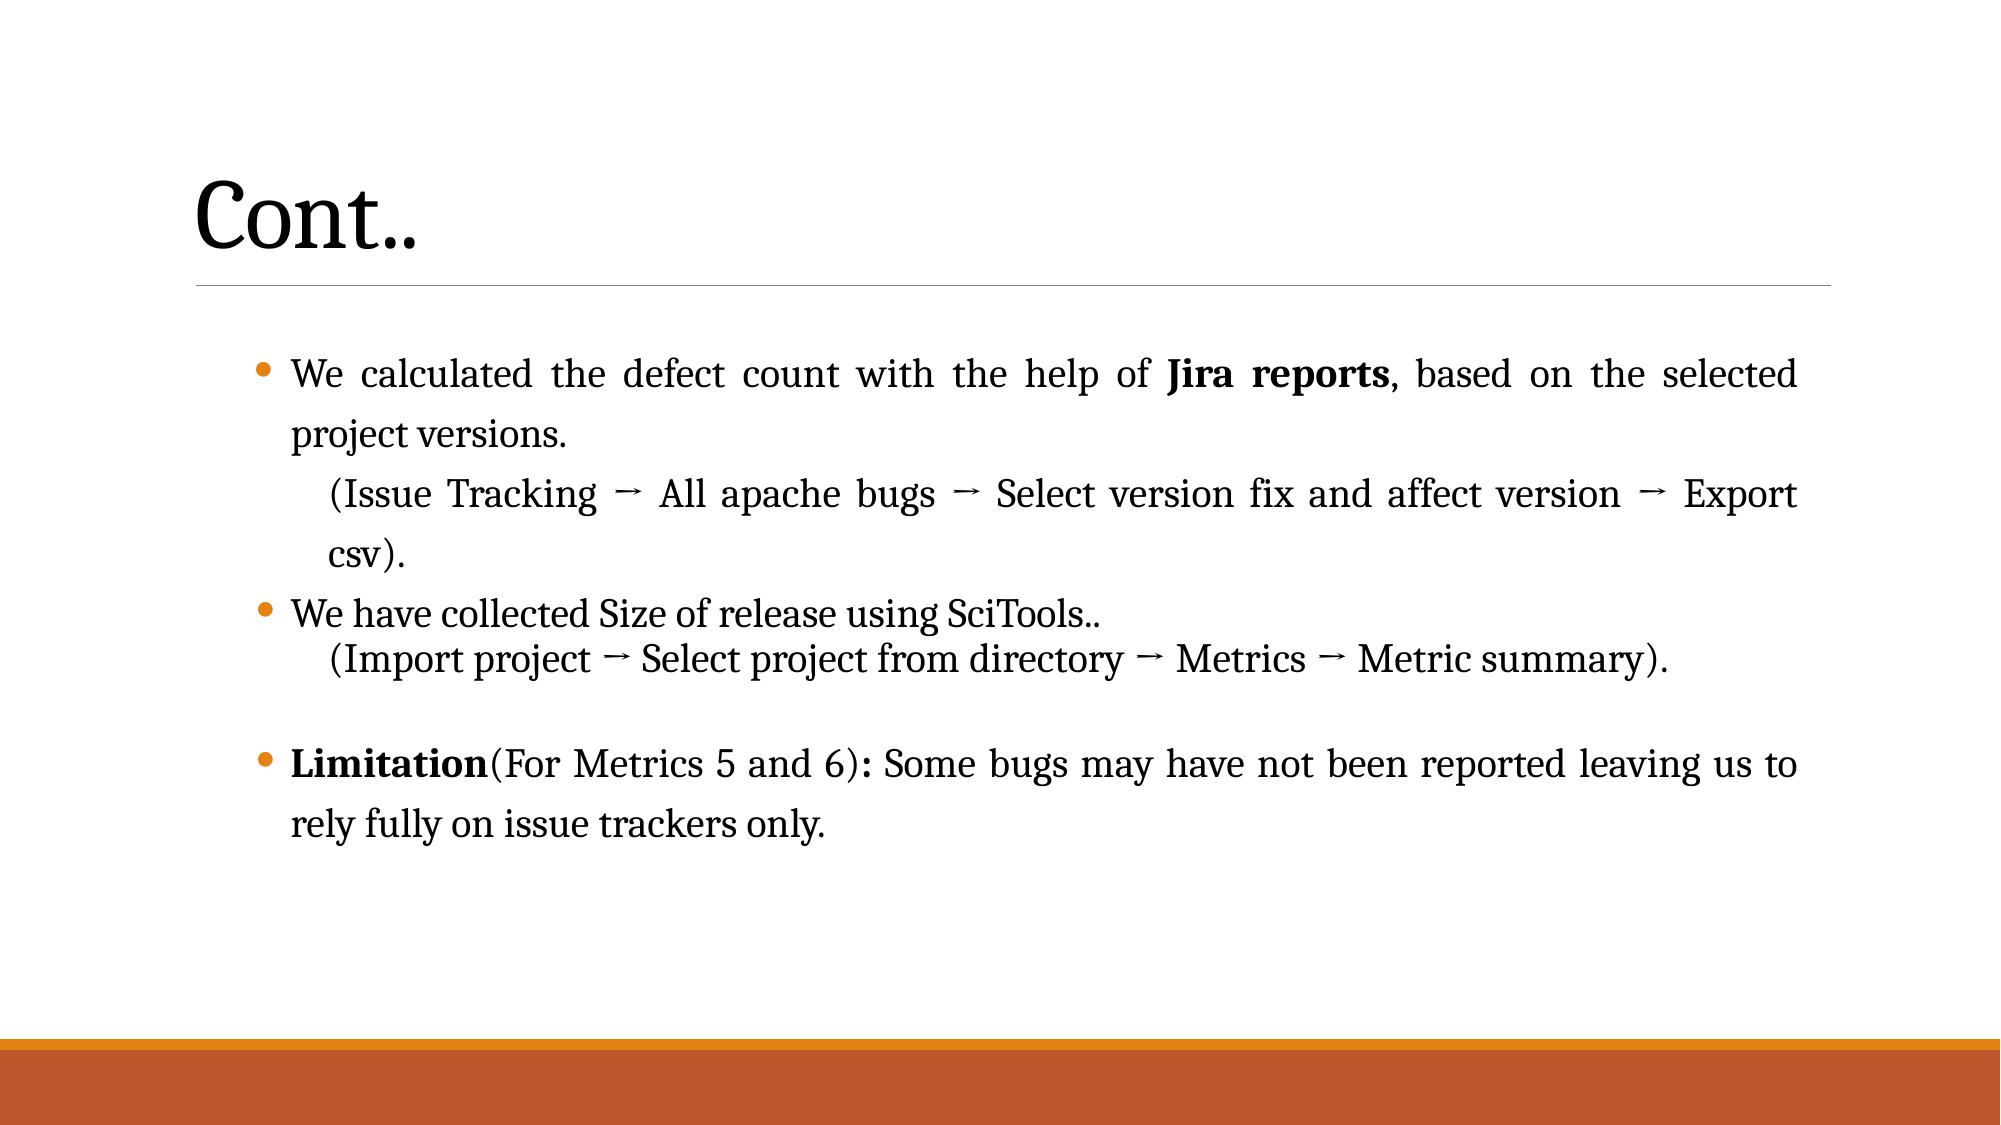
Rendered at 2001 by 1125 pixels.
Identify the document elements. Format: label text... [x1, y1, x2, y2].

list We calculated the defect count with the help of Jira reports, based on the selected project versions. (Issue Tracking → All apache bugs → Select version fix and affect version → Export csv). We have collected Size of release using SciTools.. (Import project → Select project from directory → Metrics → Metric summary). Limitation(For Metrics 5 and 6): Some bugs may have not been reported leaving us to rely fully on issue trackers only. [238, 328, 1814, 895]
title Cont.. [180, 47, 1830, 285]
